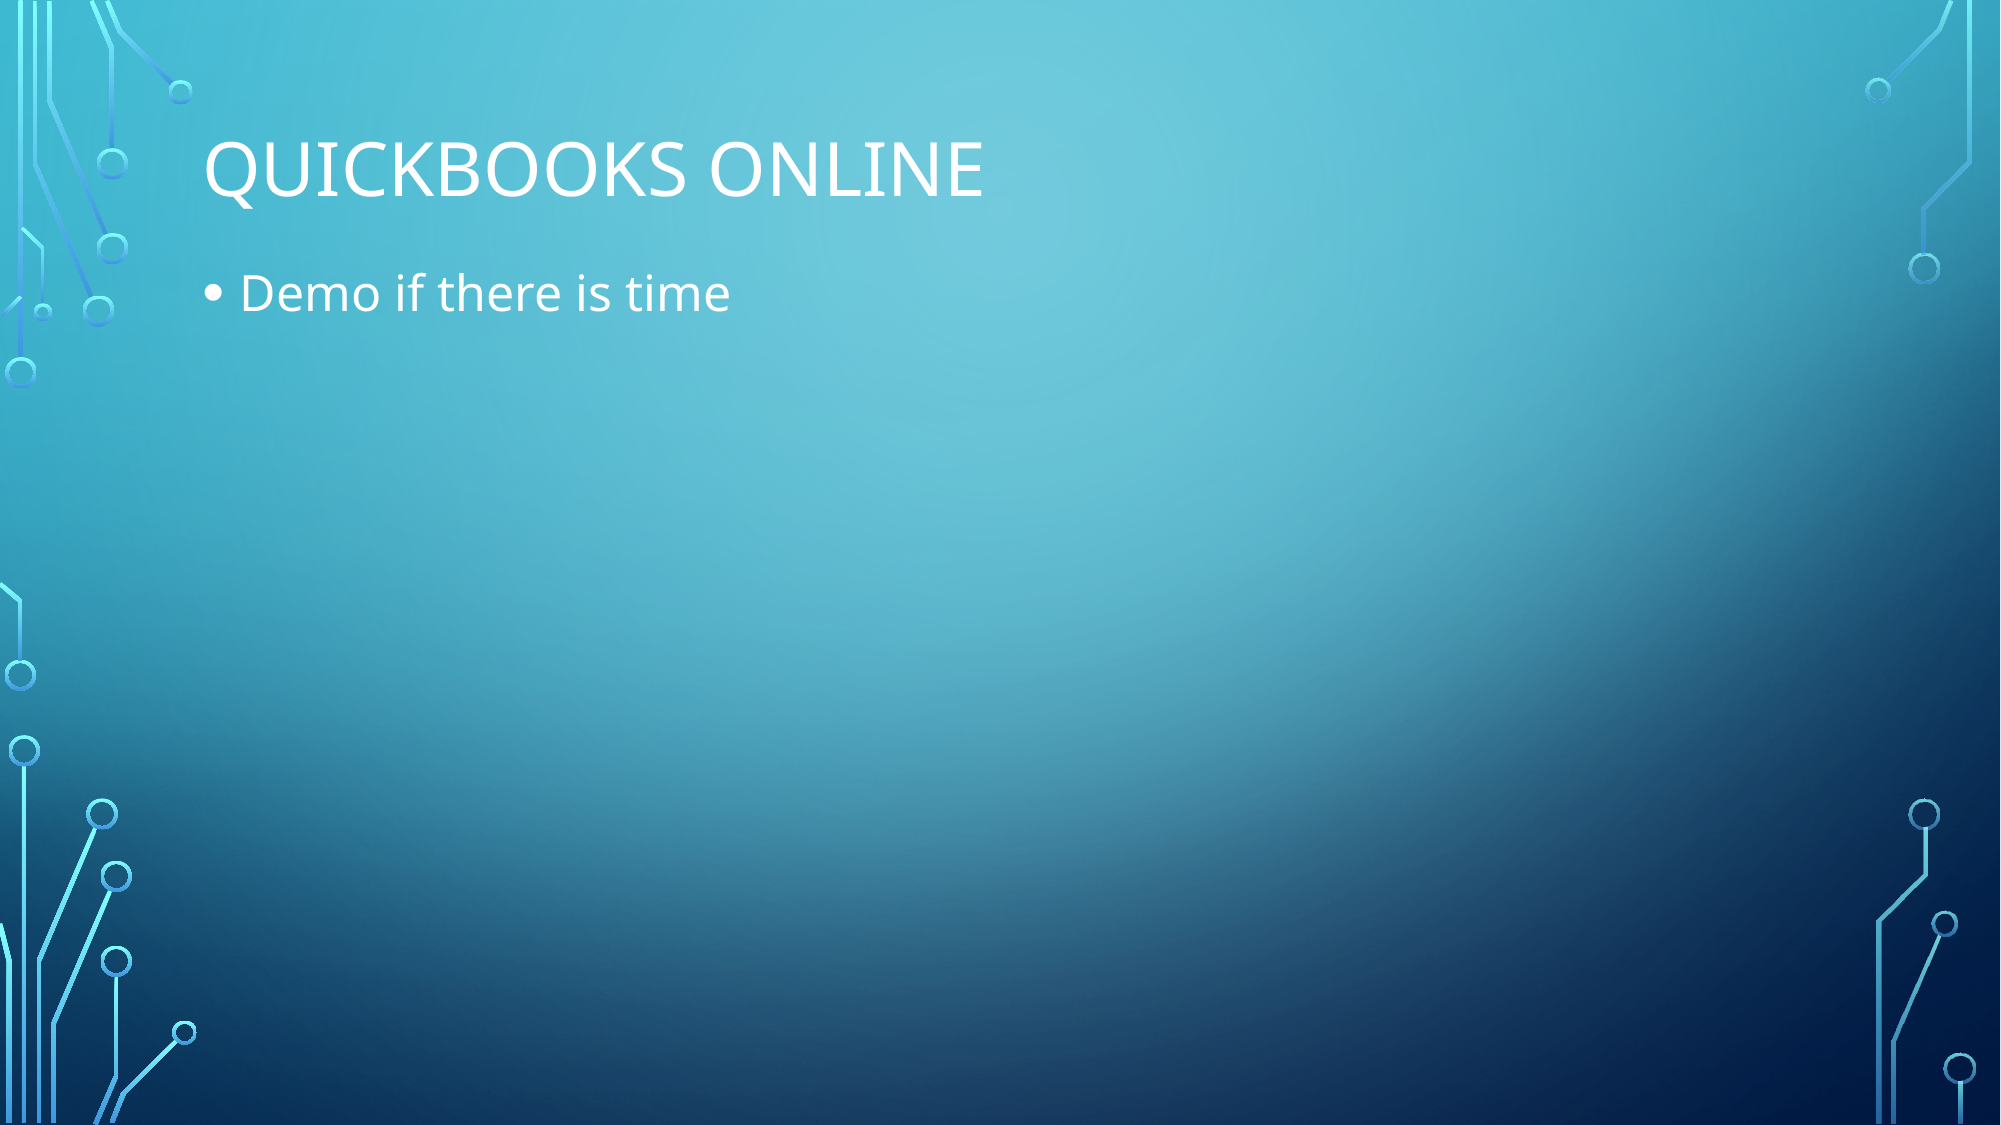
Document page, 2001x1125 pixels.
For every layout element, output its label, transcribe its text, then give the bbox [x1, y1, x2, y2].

list Demo if there is time [187, 242, 1813, 824]
title QuickBooks Online [187, 101, 1813, 242]
